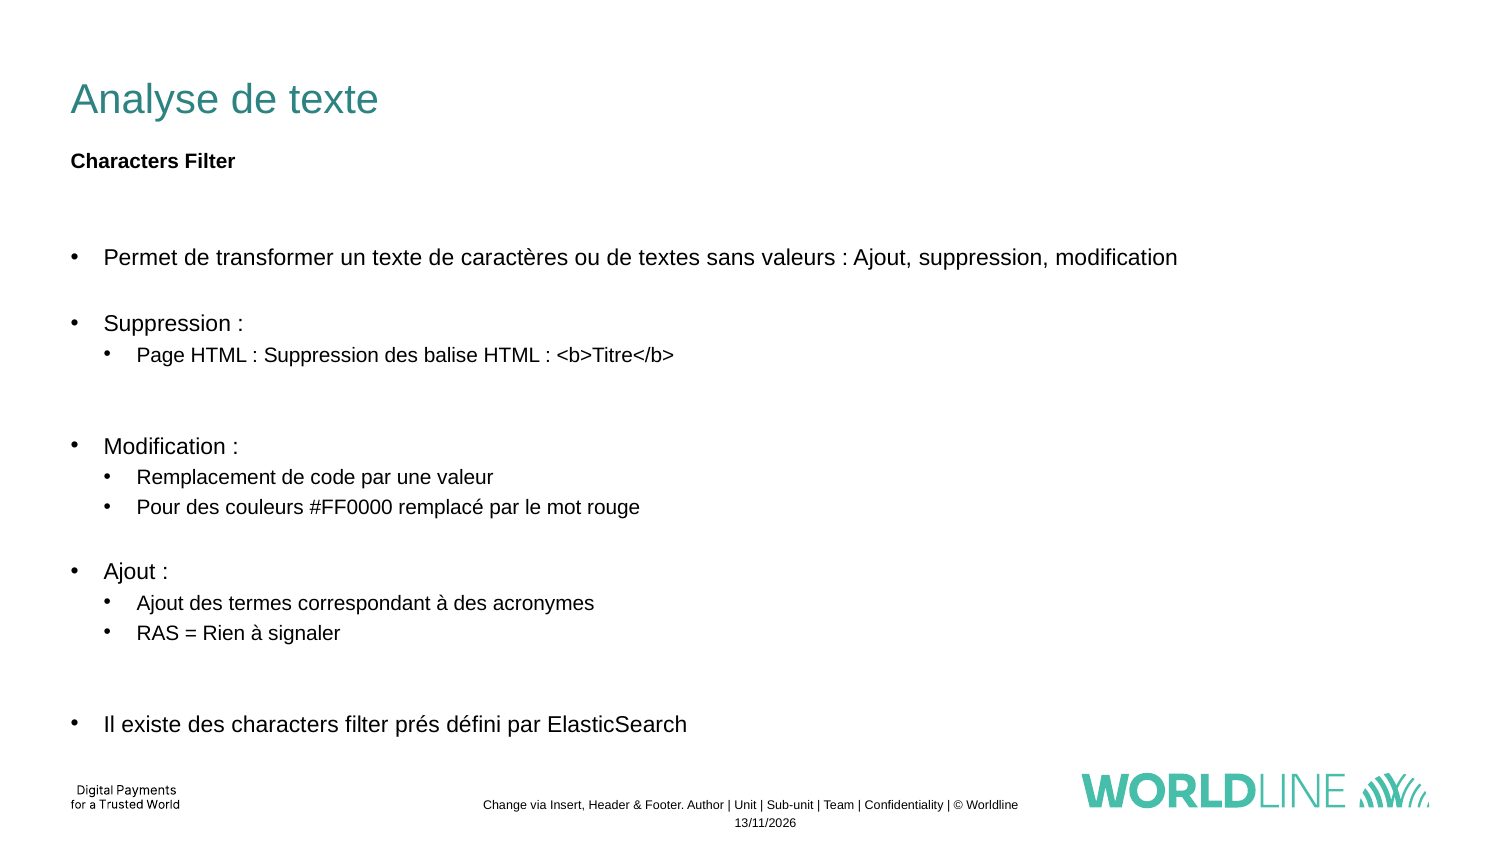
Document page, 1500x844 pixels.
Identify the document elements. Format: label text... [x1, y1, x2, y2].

title Analyse de texte [70, 74, 1430, 147]
footer Change via Insert, Header & Footer. Author | Unit | Sub-unit | Team | Confidentiality | © Worldline [460, 799, 1042, 814]
list Permet de transformer un texte de caractères ou de textes sans valeurs : Ajout, suppression, modification Suppression : Page HTML : Suppression des balise HTML : <b>Titre</b> Modification : Remplacement de code par une valeur Pour des couleurs #FF0000 remplacé par le mot rouge Ajout : Ajout des termes correspondant à des acronymes RAS = Rien à signaler Il existe des characters filter prés défini par ElasticSearch [70, 237, 1430, 748]
list Characters Filter [70, 147, 1430, 183]
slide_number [734, 817, 831, 832]
